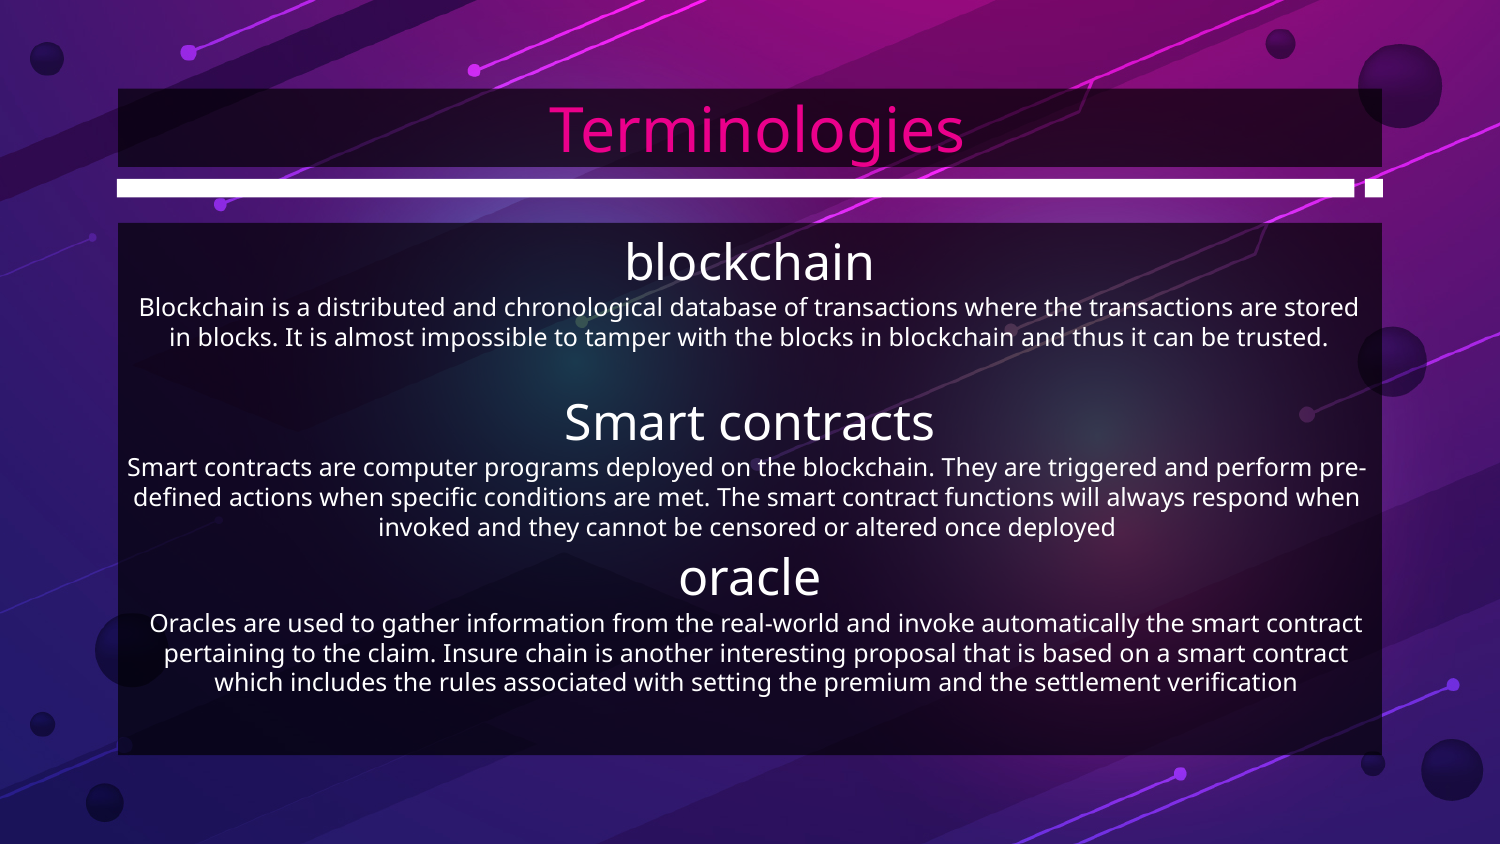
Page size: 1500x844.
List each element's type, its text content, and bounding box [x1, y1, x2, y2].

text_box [116, 178, 1384, 198]
subtitle Oracles are used to gather information from the real-world and invoke automatically the smart contract pertaining to the claim. Insure chain is another interesting proposal that is based on a smart contract which includes the rules associated with setting the premium and the settlement verification [118, 592, 1397, 688]
subtitle blockchain [423, 220, 1077, 300]
picture [0, 0, 1500, 844]
subtitle Smart contracts are computer programs deployed on the blockchain. They are triggered and perform pre-defined actions when specific conditions are met. The smart contract functions will always respond when invoked and they cannot be censored or altered once deployed [99, 436, 1397, 533]
subtitle oracle [423, 536, 1077, 615]
title Terminologies [118, 88, 1382, 167]
subtitle Smart contracts [423, 381, 1077, 460]
subtitle Blockchain is a distributed and chronological database of transactions where the transactions are stored in blocks. It is almost impossible to tamper with the blocks in blockchain and thus it can be trusted. [116, 276, 1383, 373]
